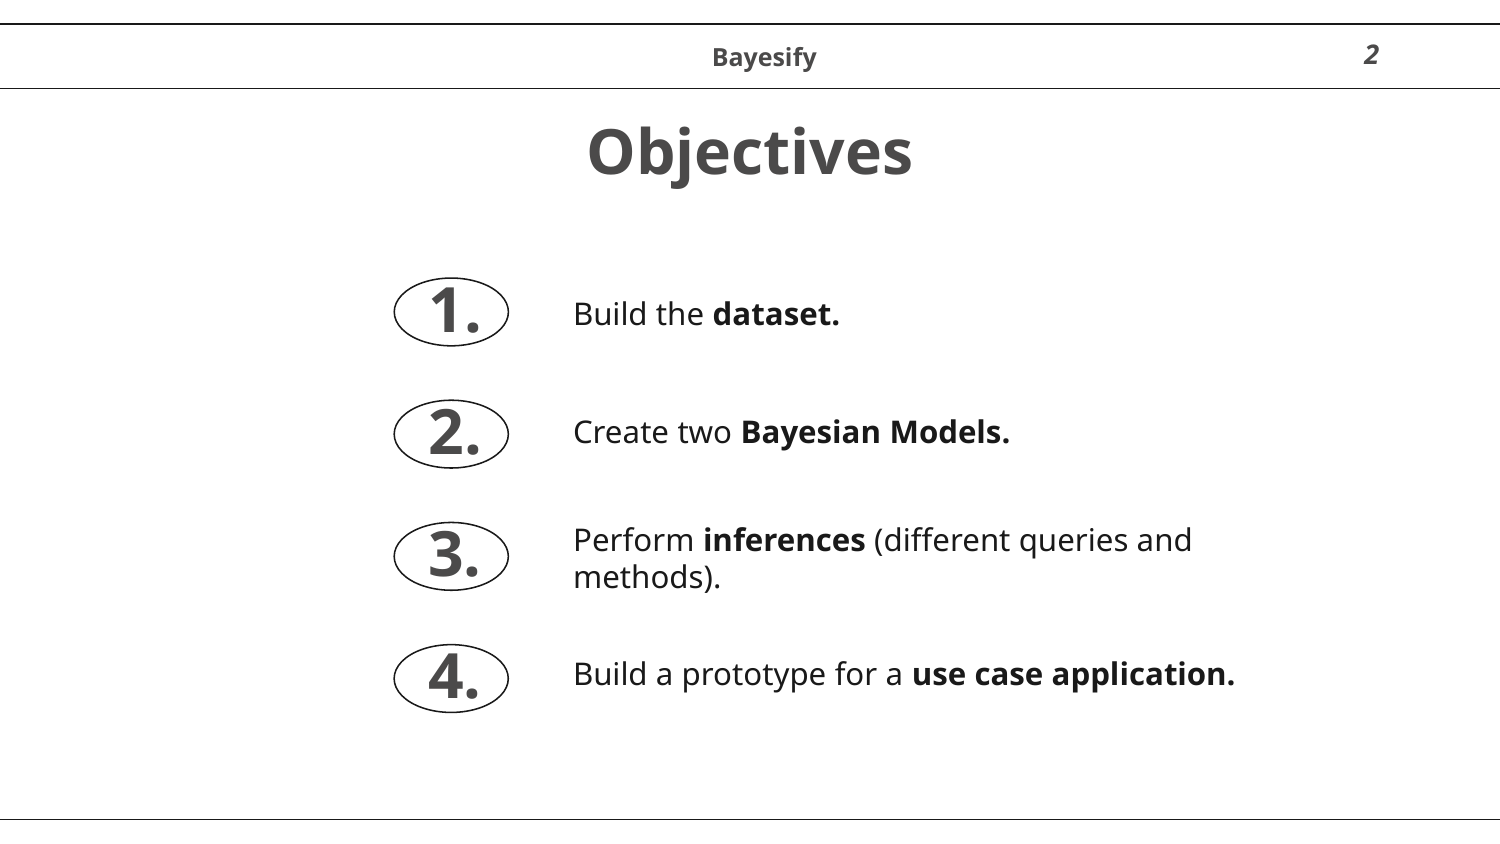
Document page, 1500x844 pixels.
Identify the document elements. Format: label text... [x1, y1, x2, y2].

title Objectives [118, 88, 1382, 212]
text_box [422, 341, 481, 346]
text_box [394, 409, 412, 459]
text_box 4. [412, 639, 498, 708]
text_box [498, 659, 509, 698]
subtitle Create two Bayesian Models. [558, 396, 1085, 466]
text_box 3. [412, 517, 498, 586]
text_box [498, 414, 509, 454]
text_box [498, 292, 509, 332]
slide_number 2 [1304, 36, 1395, 77]
text_box [423, 586, 479, 591]
text_box Build a prototype for a use case application. [558, 638, 1305, 709]
text_box Perform inferences (different queries and methods). [558, 522, 1305, 593]
text_box [394, 287, 412, 337]
text_box [394, 531, 412, 581]
text_box Bayesify [300, 36, 1229, 77]
title 2. [412, 395, 498, 464]
text_box [422, 708, 480, 713]
title 1. [412, 273, 498, 341]
text_box [394, 653, 412, 704]
text_box [424, 464, 479, 469]
subtitle Build the dataset. [558, 278, 1204, 348]
text_box [498, 536, 509, 576]
